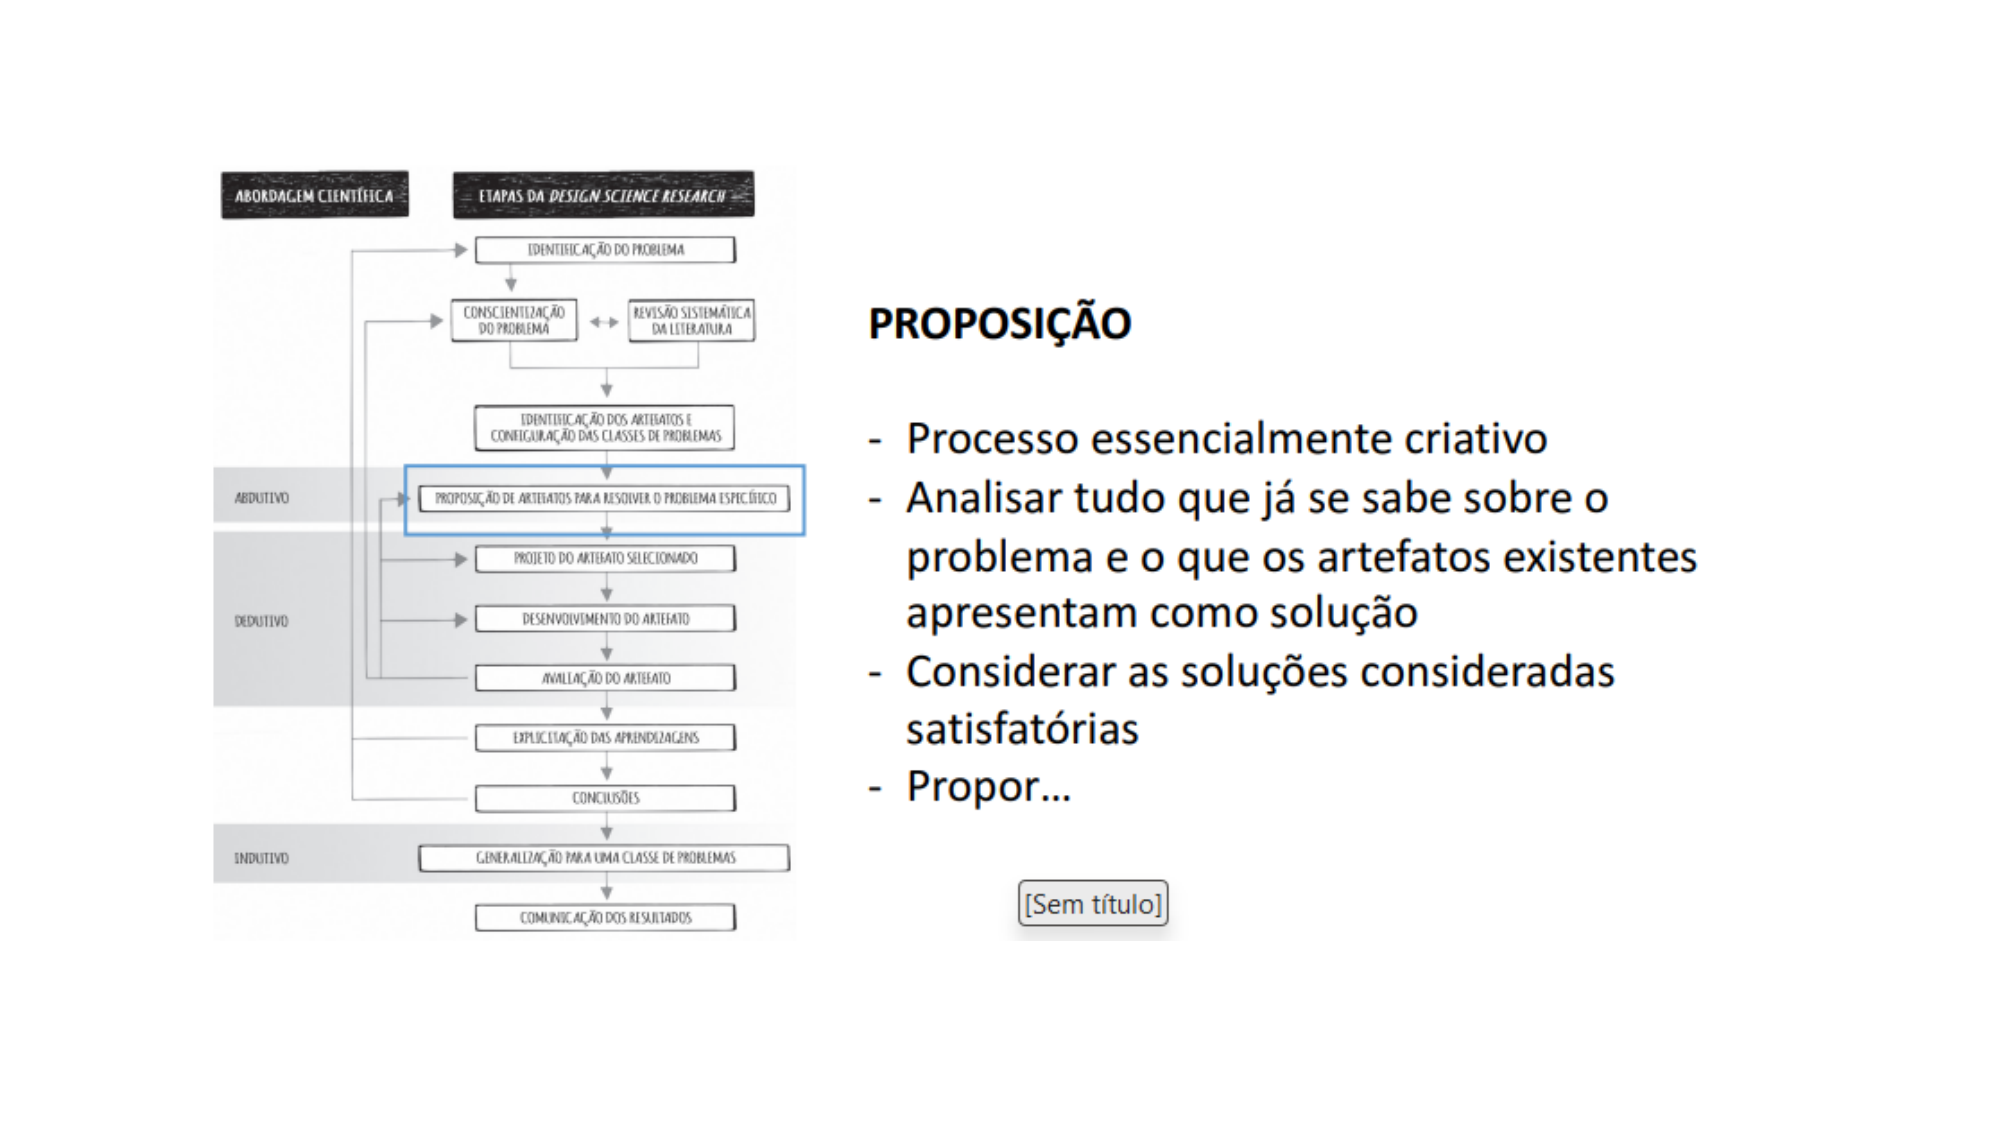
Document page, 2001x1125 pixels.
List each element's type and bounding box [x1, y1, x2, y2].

picture [187, 156, 1791, 941]
